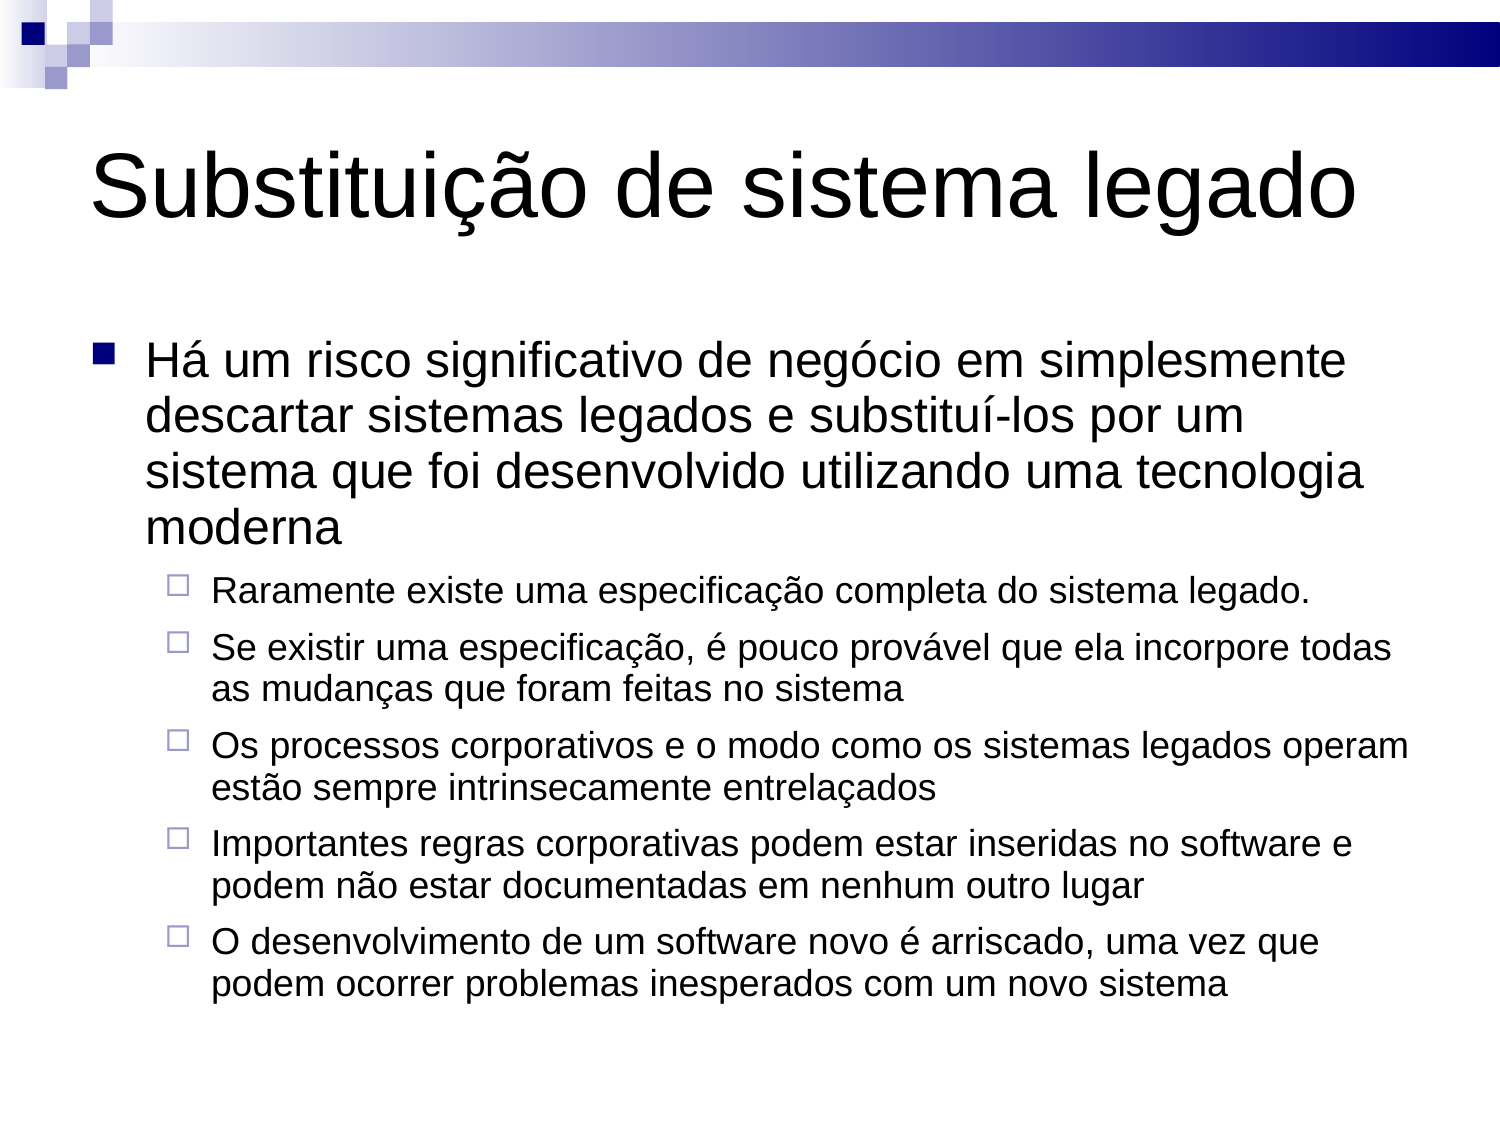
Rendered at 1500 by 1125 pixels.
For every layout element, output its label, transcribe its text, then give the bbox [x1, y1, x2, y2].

title Substituição de sistema legado [74, 69, 1425, 305]
list Há um risco significativo de negócio em simplesmente descartar sistemas legados e substituí-los por um sistema que foi desenvolvido utilizando uma tecnologia moderna Raramente existe uma especificação completa do sistema legado. Se existir uma especificação, é pouco provável que ela incorpore todas as mudanças que foram feitas no sistema Os processos corporativos e o modo como os sistemas legados operam estão sempre intrinsecamente entrelaçados Importantes regras corporativas podem estar inseridas no software e podem não estar documentadas em nenhum outro lugar O desenvolvimento de um software novo é arriscado, uma vez que podem ocorrer problemas inesperados com um novo sistema [74, 324, 1425, 1020]
